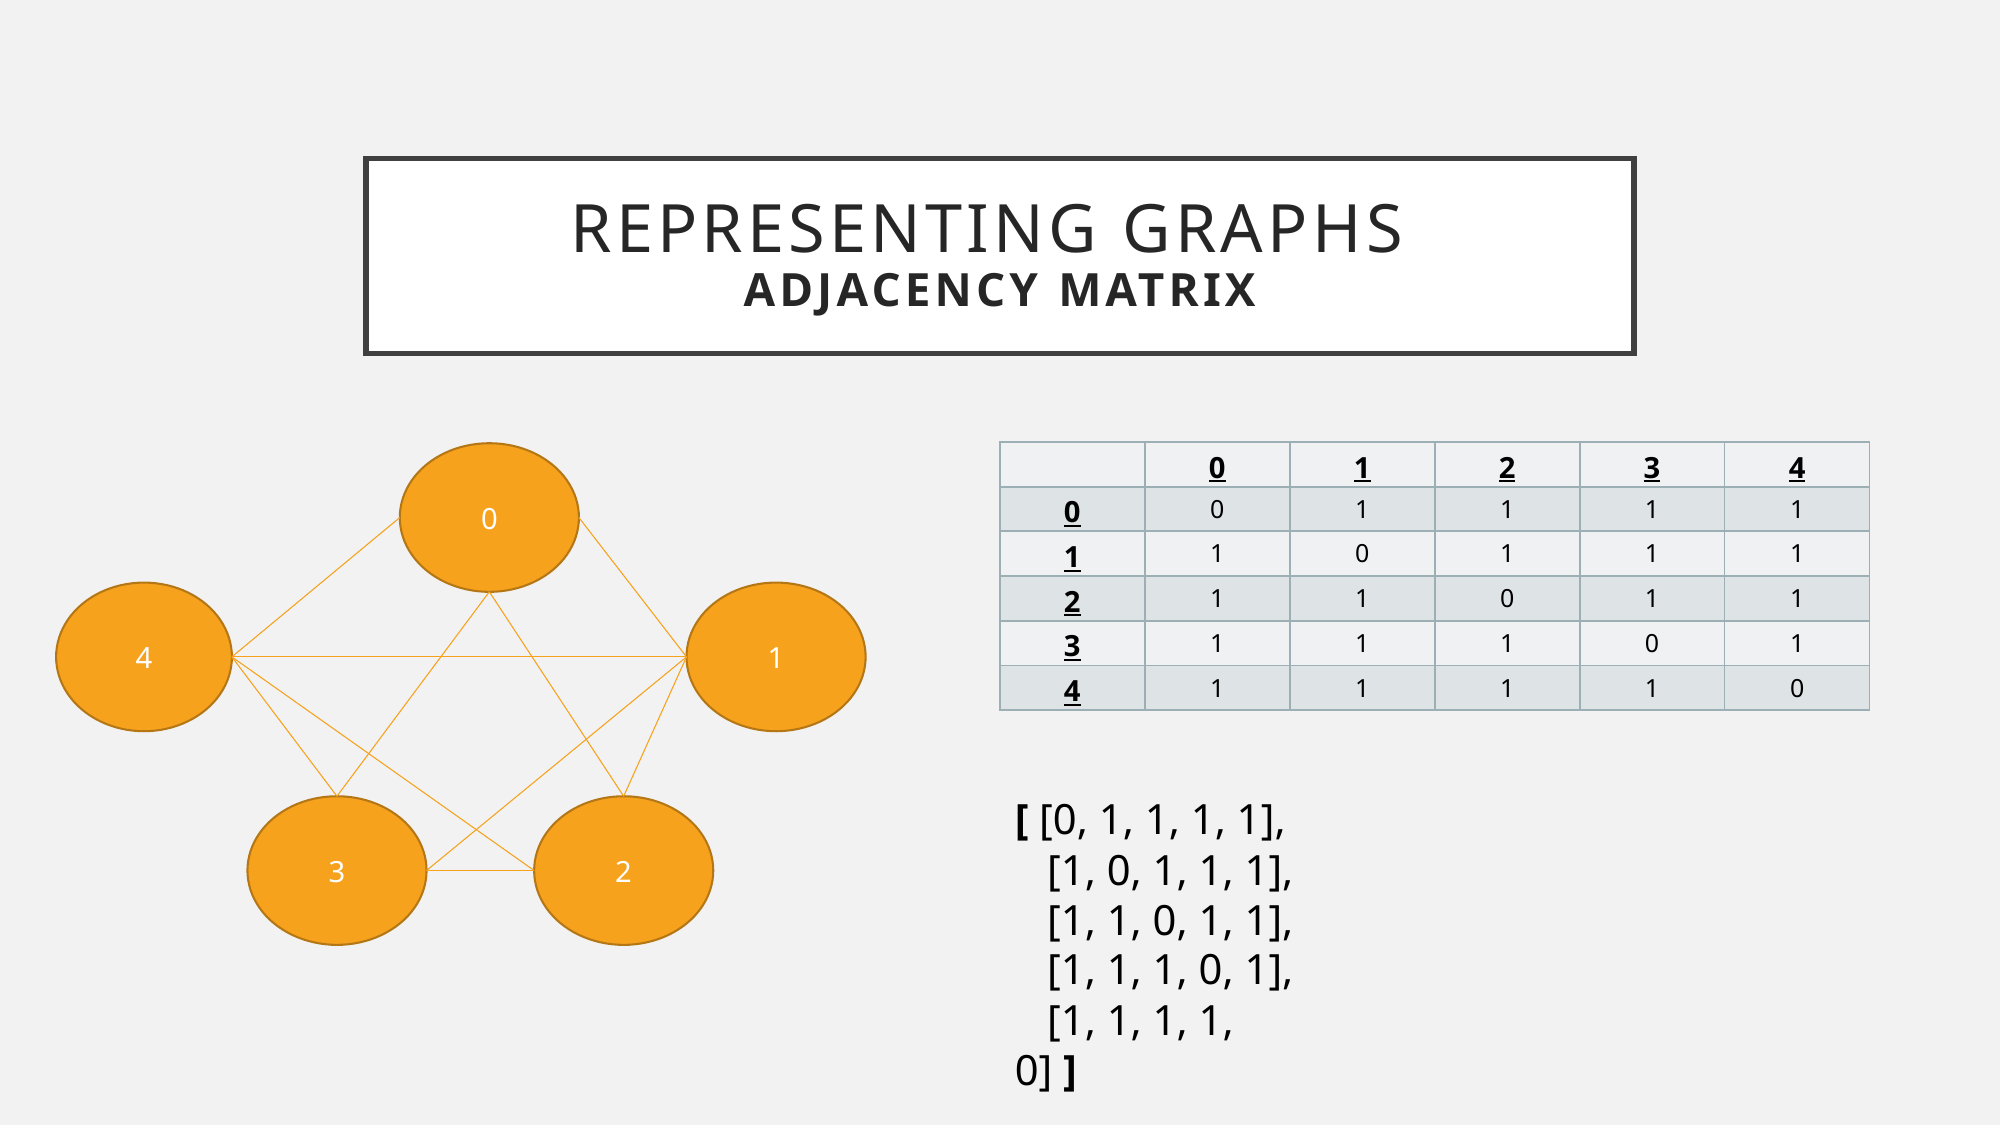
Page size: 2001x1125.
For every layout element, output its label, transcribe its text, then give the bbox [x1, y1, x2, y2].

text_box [400, 591, 489, 656]
table_cell 1 [1581, 577, 1724, 620]
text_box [489, 591, 578, 656]
table_cell 1 [1146, 577, 1289, 620]
table_cell 1 [1291, 488, 1434, 530]
text_box 3 [246, 871, 428, 946]
table_cell 1 [1725, 577, 1869, 620]
table_header 0 [1146, 443, 1289, 486]
title Representing graphs Adjacency MATRIX [363, 156, 1637, 356]
table_cell 0 [1001, 488, 1144, 530]
table_header 1 [1291, 443, 1434, 486]
table_cell 0 [1146, 488, 1289, 530]
table_cell 1 [1291, 577, 1434, 620]
table_cell 0 [1725, 666, 1869, 709]
table_cell 1 [1581, 666, 1724, 709]
table_cell 1 [1291, 666, 1434, 709]
table_cell 1 [1581, 488, 1724, 530]
table_cell 1 [1725, 488, 1869, 530]
table_cell 1 [1725, 532, 1869, 575]
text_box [231, 517, 400, 656]
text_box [231, 656, 535, 871]
table_cell 0 [1581, 622, 1724, 665]
table_header [1001, 443, 1144, 486]
table_cell 0 [1291, 532, 1434, 575]
text_box 0 [398, 442, 580, 591]
table_header 4 [1725, 443, 1869, 486]
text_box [535, 657, 687, 871]
table_cell 1 [1581, 532, 1724, 575]
table_cell 1 [1436, 622, 1579, 665]
table_cell 1 [1146, 622, 1289, 665]
table_cell 1 [1001, 532, 1144, 575]
table_cell 1 [1436, 488, 1579, 530]
text_box 2 [533, 816, 715, 946]
table_cell 1 [1146, 666, 1289, 709]
table_header 2 [1436, 443, 1579, 486]
table_header 3 [1581, 443, 1724, 486]
table_cell 1 [1436, 532, 1579, 575]
text_box 1 [687, 581, 867, 733]
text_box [578, 517, 687, 656]
table_cell 1 [1146, 532, 1289, 575]
table_cell 0 [1436, 577, 1579, 620]
table_cell 1 [1291, 622, 1434, 665]
table_cell 2 [1001, 577, 1144, 620]
table_cell 3 [1001, 622, 1144, 665]
text_box 4 [55, 581, 231, 733]
text_box [ [0, 1, 1, 1, 1], [1, 0, 1, 1, 1], [1, 1, 0, 1, 1], [1, 1, 1, 0, 1], [1, 1, 1, 1, 0] ] [999, 785, 1315, 1125]
table_cell 1 [1725, 622, 1869, 665]
table_cell 4 [1001, 666, 1144, 709]
table_cell 1 [1436, 666, 1579, 709]
